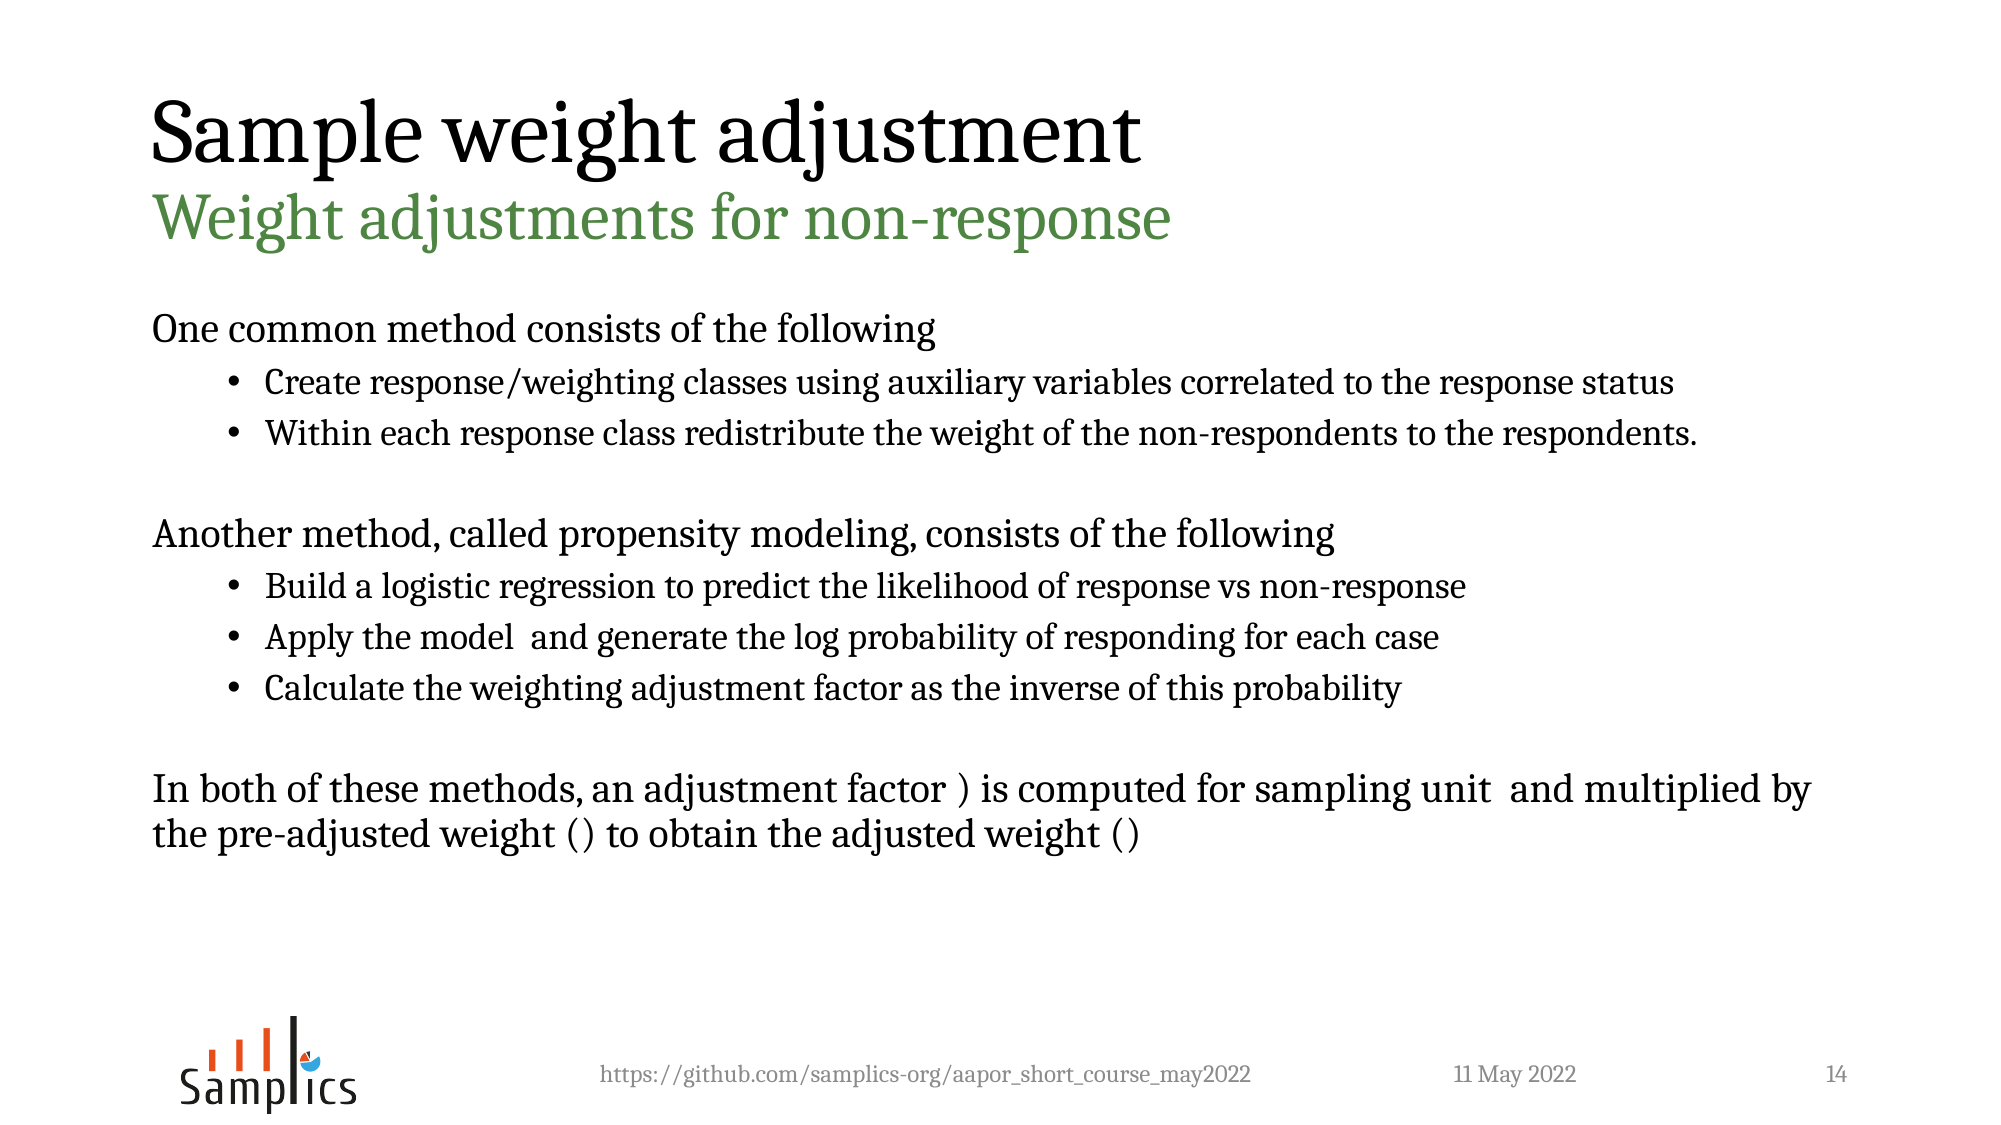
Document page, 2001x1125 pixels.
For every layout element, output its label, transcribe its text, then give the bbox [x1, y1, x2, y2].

title Sample weight adjustment Weight adjustments for non-response [137, 59, 1863, 278]
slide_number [1438, 1042, 1649, 1103]
slide_number 14 [1674, 1042, 1863, 1103]
footer https://github.com/samplics-org/aapor_short_course_may2022 [426, 1042, 1426, 1103]
picture [137, 972, 400, 1125]
